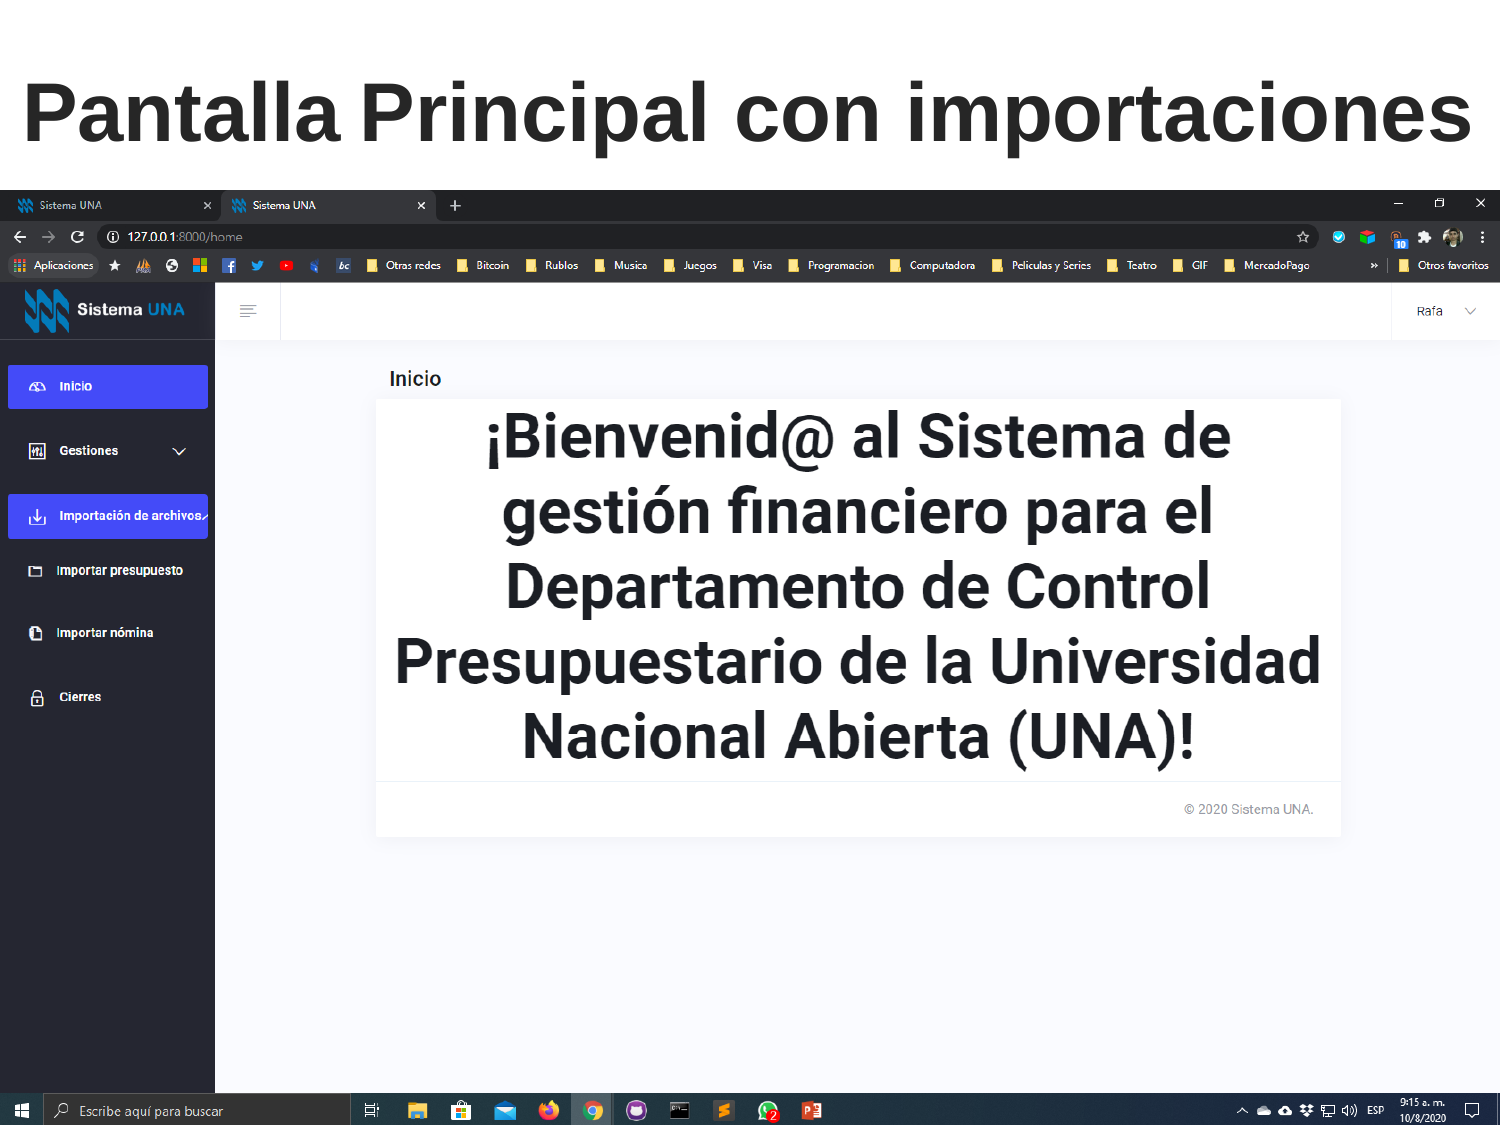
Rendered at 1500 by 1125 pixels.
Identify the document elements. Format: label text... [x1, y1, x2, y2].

text_box Pantalla Principal con importaciones [0, 54, 1500, 173]
picture [0, 190, 1500, 1125]
